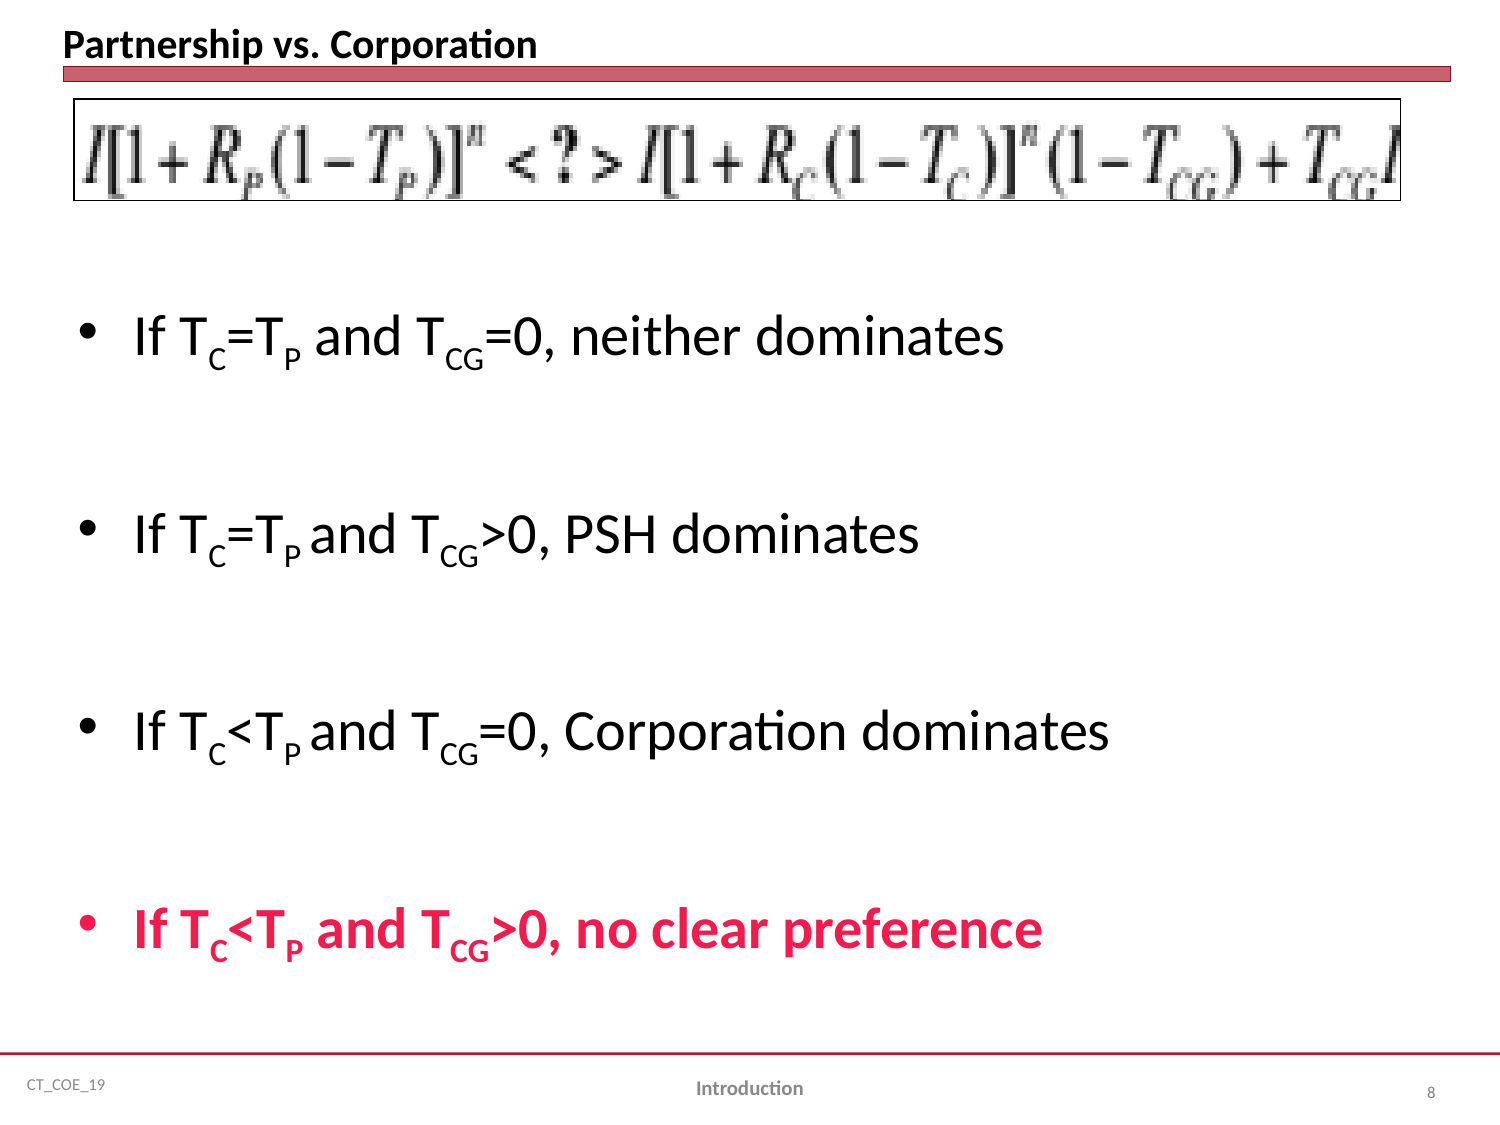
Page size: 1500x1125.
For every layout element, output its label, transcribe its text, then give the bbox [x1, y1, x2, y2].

footer Introduction [512, 1056, 988, 1117]
slide_number 8 [1375, 1061, 1451, 1122]
list If TC=TP and TCG=0, neither dominates If TC=TP and TCG>0, PSH dominates If TC<TP and TCG=0, Corporation dominates If TC<TP and TCG>0, no clear preference [63, 125, 1438, 1063]
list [74, 99, 1401, 201]
title Partnership vs. Corporation [62, 6, 1451, 67]
